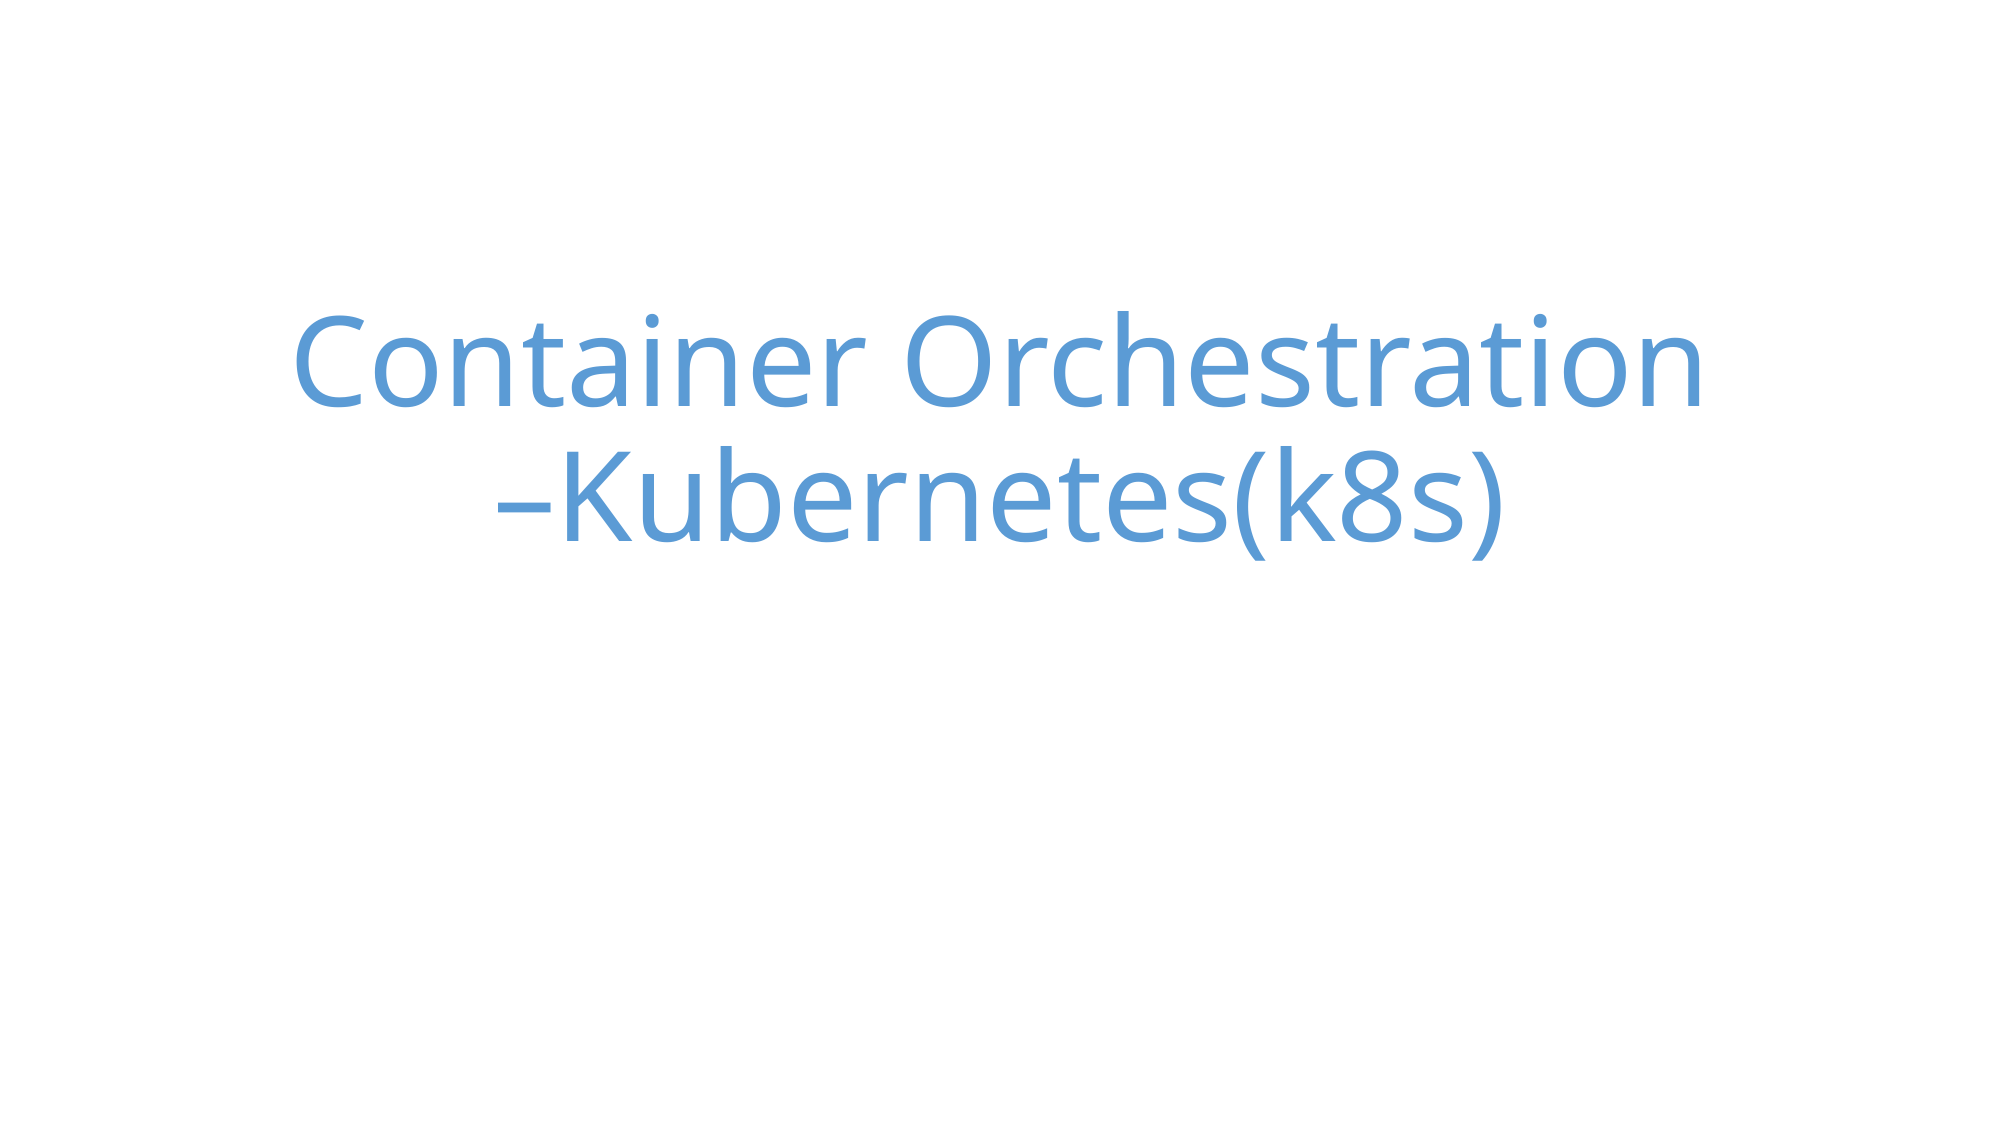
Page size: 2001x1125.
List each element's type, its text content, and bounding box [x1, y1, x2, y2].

title Container Orchestration –Kubernetes(k8s) [249, 184, 1750, 576]
